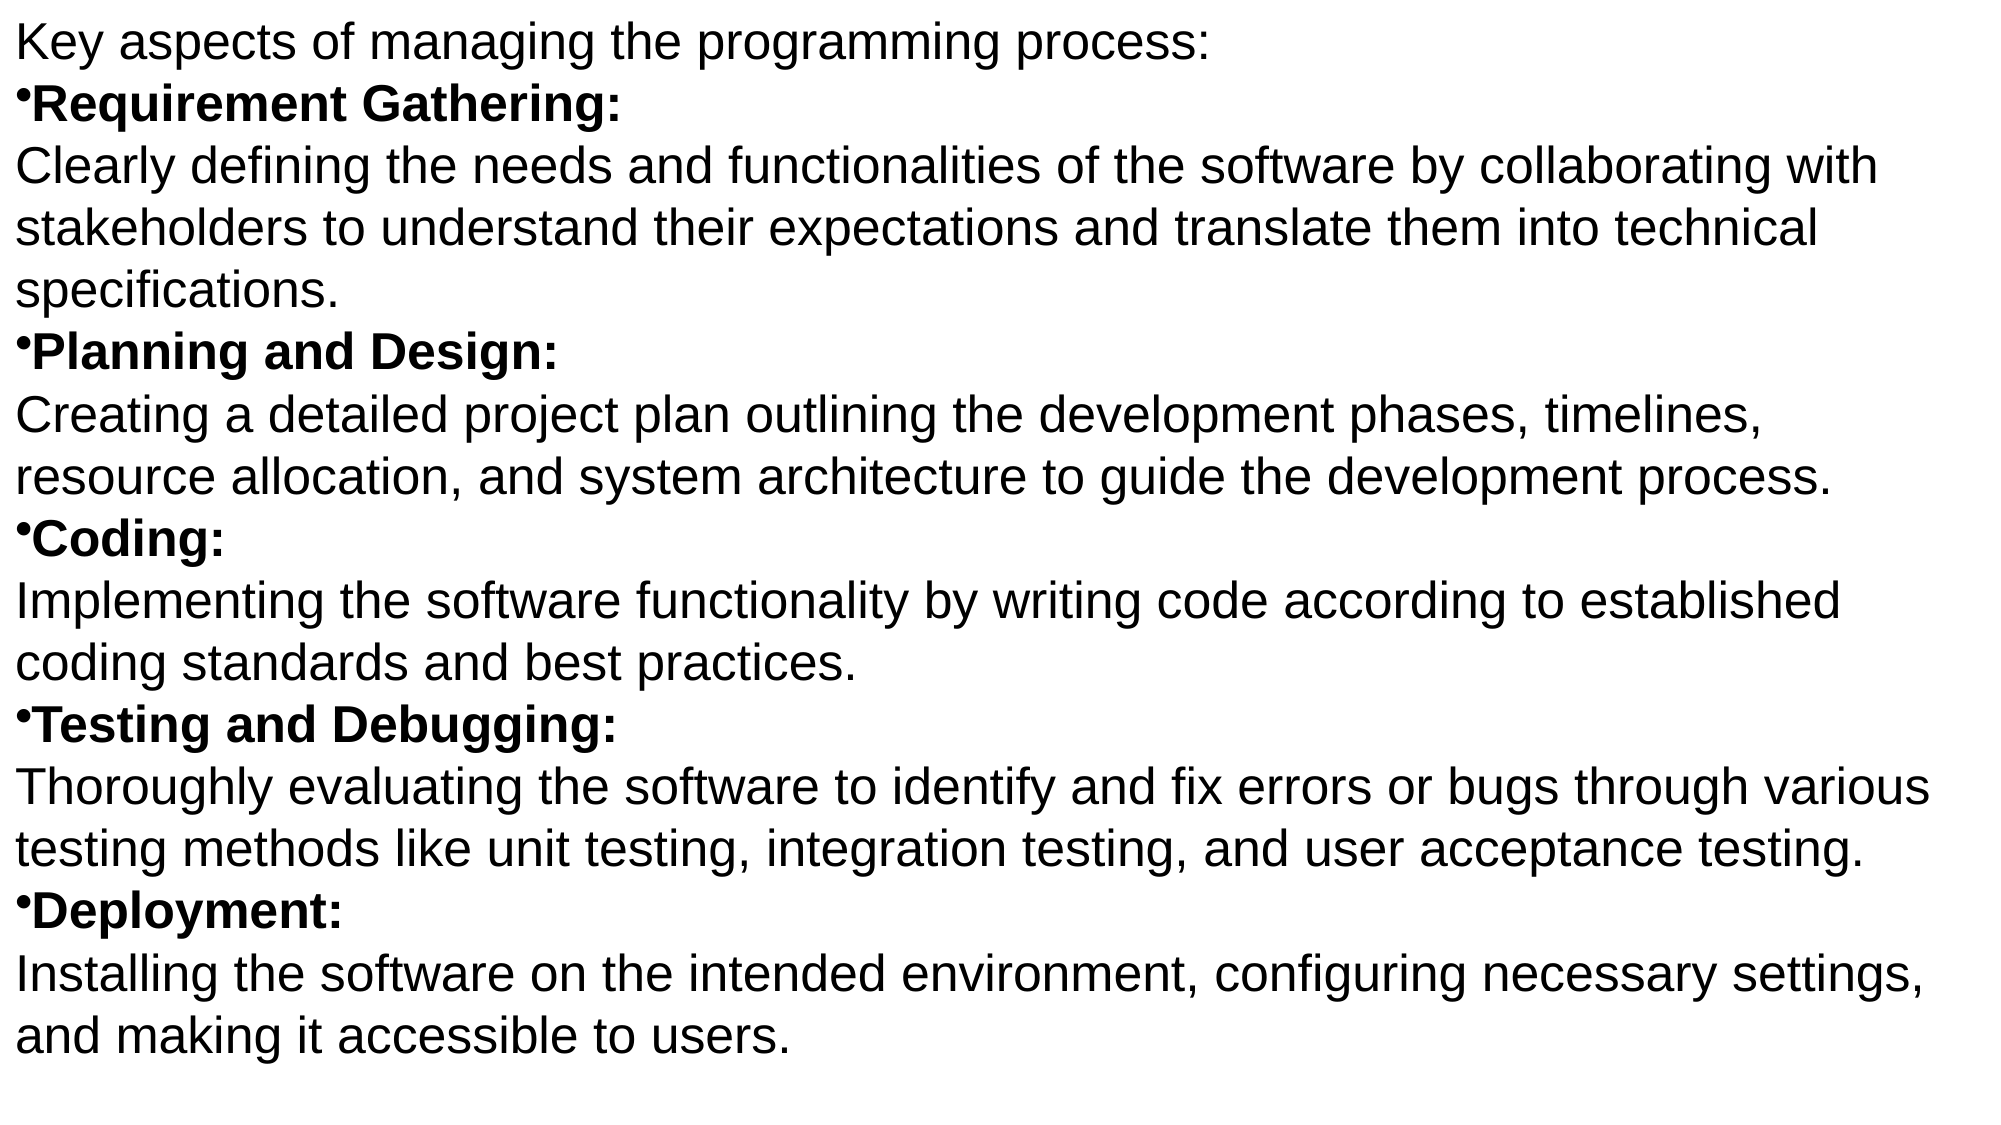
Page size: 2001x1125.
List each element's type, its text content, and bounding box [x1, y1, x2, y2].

list Key aspects of managing the programming process: Requirement Gathering: Clearly defining the needs and functionalities of the software by collaborating with stakeholders to understand their expectations and translate them into technical specifications. Planning and Design: Creating a detailed project plan outlining the development phases, timelines, resource allocation, and system architecture to guide the development process. Coding: Implementing the software functionality by writing code according to established coding standards and best practices. Testing and Debugging: Thoroughly evaluating the software to identify and fix errors or bugs through various testing methods like unit testing, integration testing, and user acceptance testing. Deployment: Installing the software on the intended environment, configuring necessary settings, and making it accessible to users. [0, 0, 1988, 1125]
